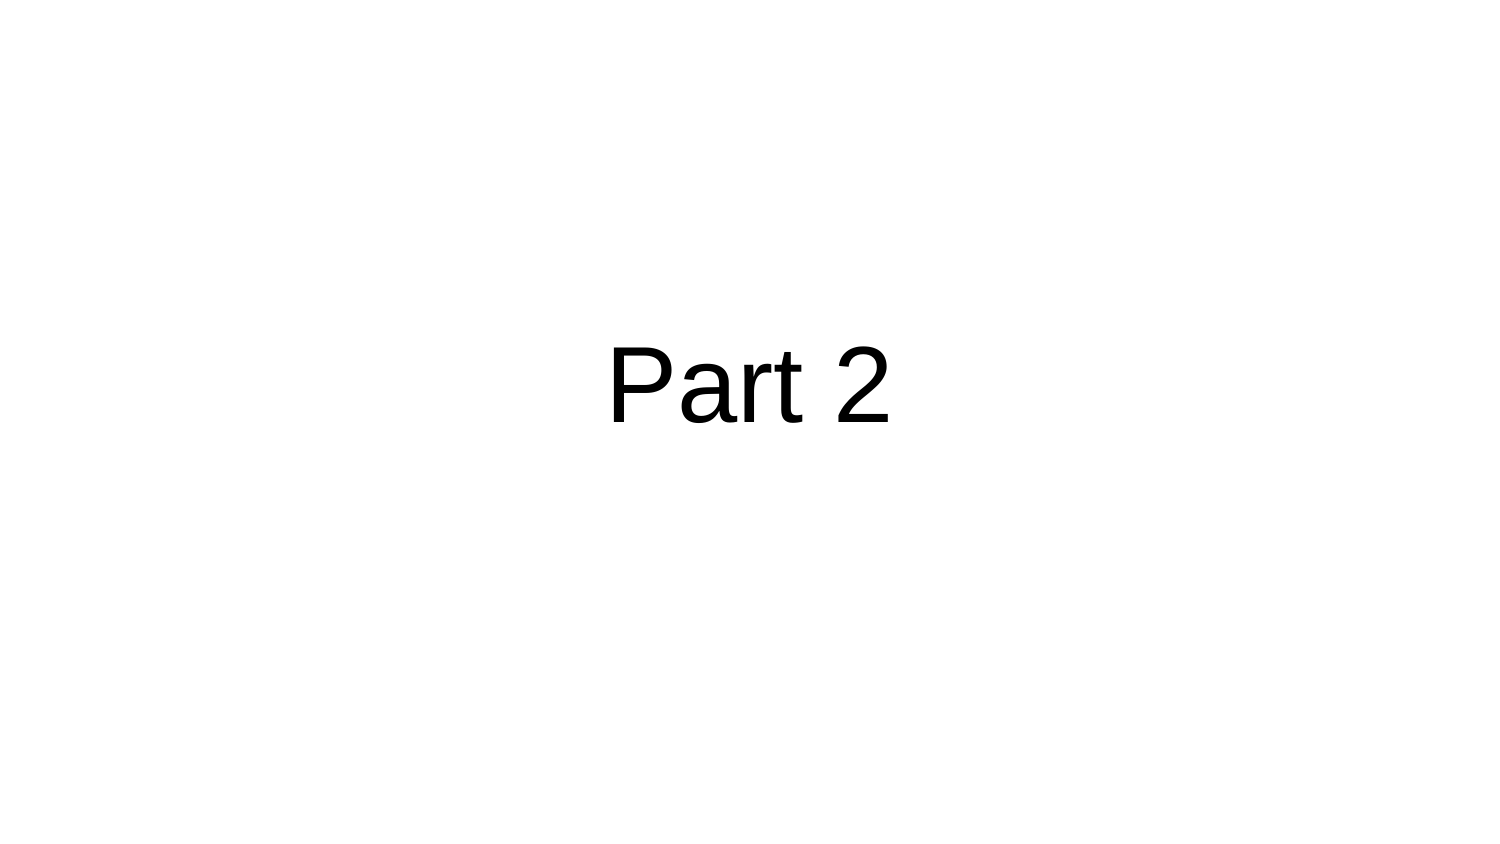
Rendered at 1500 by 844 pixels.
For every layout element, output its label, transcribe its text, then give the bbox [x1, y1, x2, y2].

title Part 2 [51, 122, 1449, 459]
